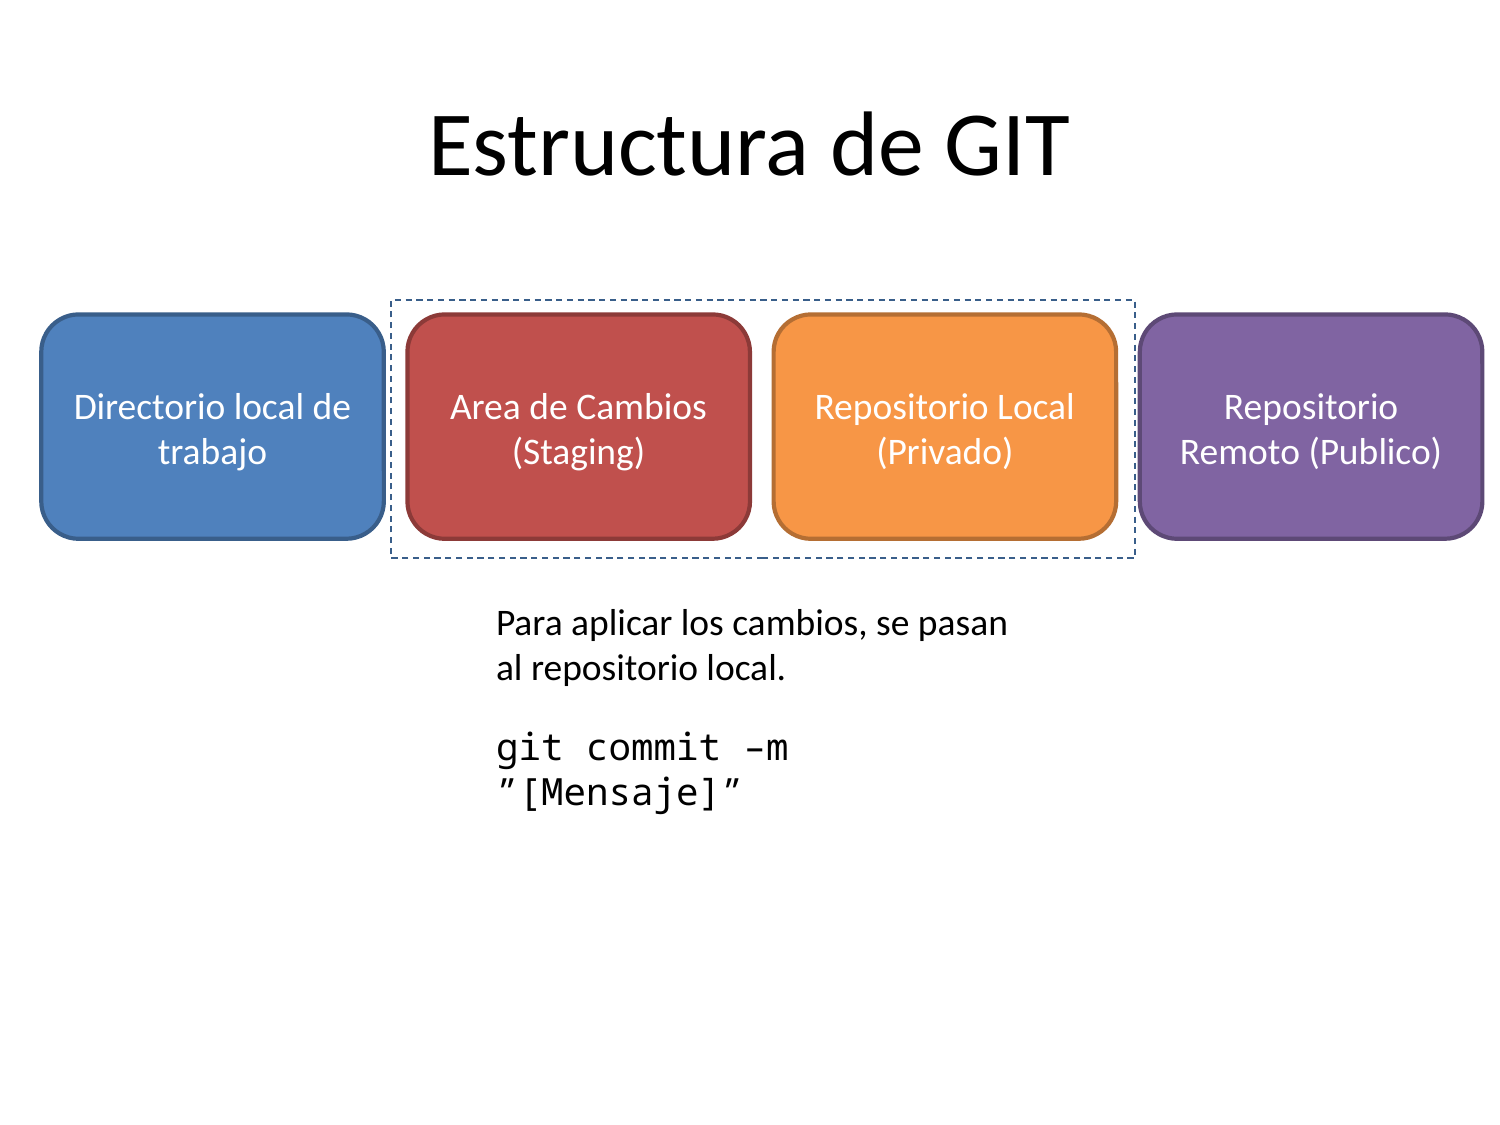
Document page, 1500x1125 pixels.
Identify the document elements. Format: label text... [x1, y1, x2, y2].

text_box Directorio local de trabajo [41, 314, 384, 539]
text_box Para aplicar los cambios, se pasan al repositorio local. git commit –m ”[Mensaje]” [481, 590, 1054, 788]
text_box Repositorio Remoto (Publico) [1139, 314, 1483, 539]
title Estructura de GIT [75, 45, 1425, 233]
text_box [390, 300, 1136, 558]
